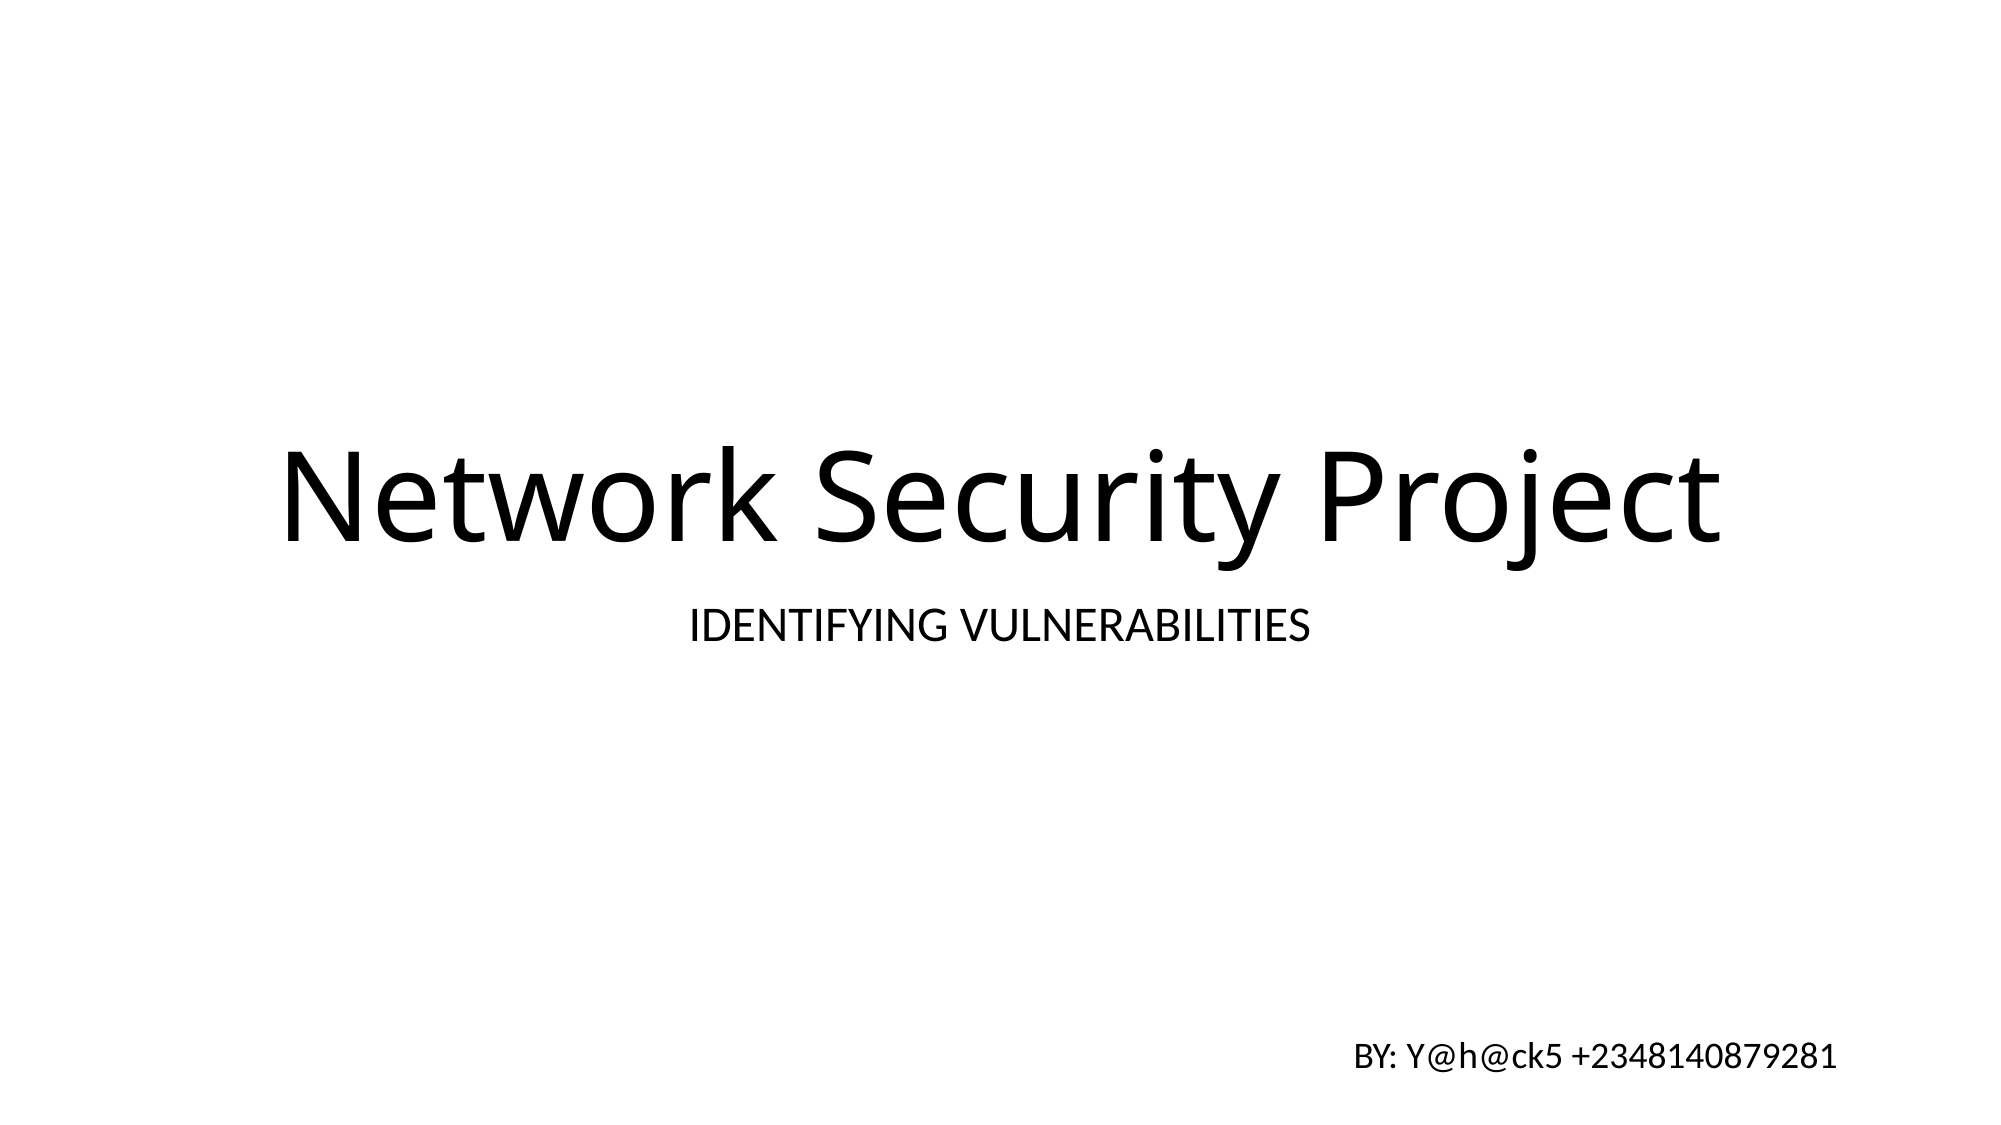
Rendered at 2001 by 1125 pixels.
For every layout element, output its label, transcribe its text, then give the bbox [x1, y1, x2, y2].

title Network Security Project [249, 184, 1750, 576]
text_box BY: Y@h@ck5 +2348140879281 [1338, 1023, 1981, 1084]
subtitle IDENTIFYING VULNERABILITIES [249, 590, 1750, 678]
